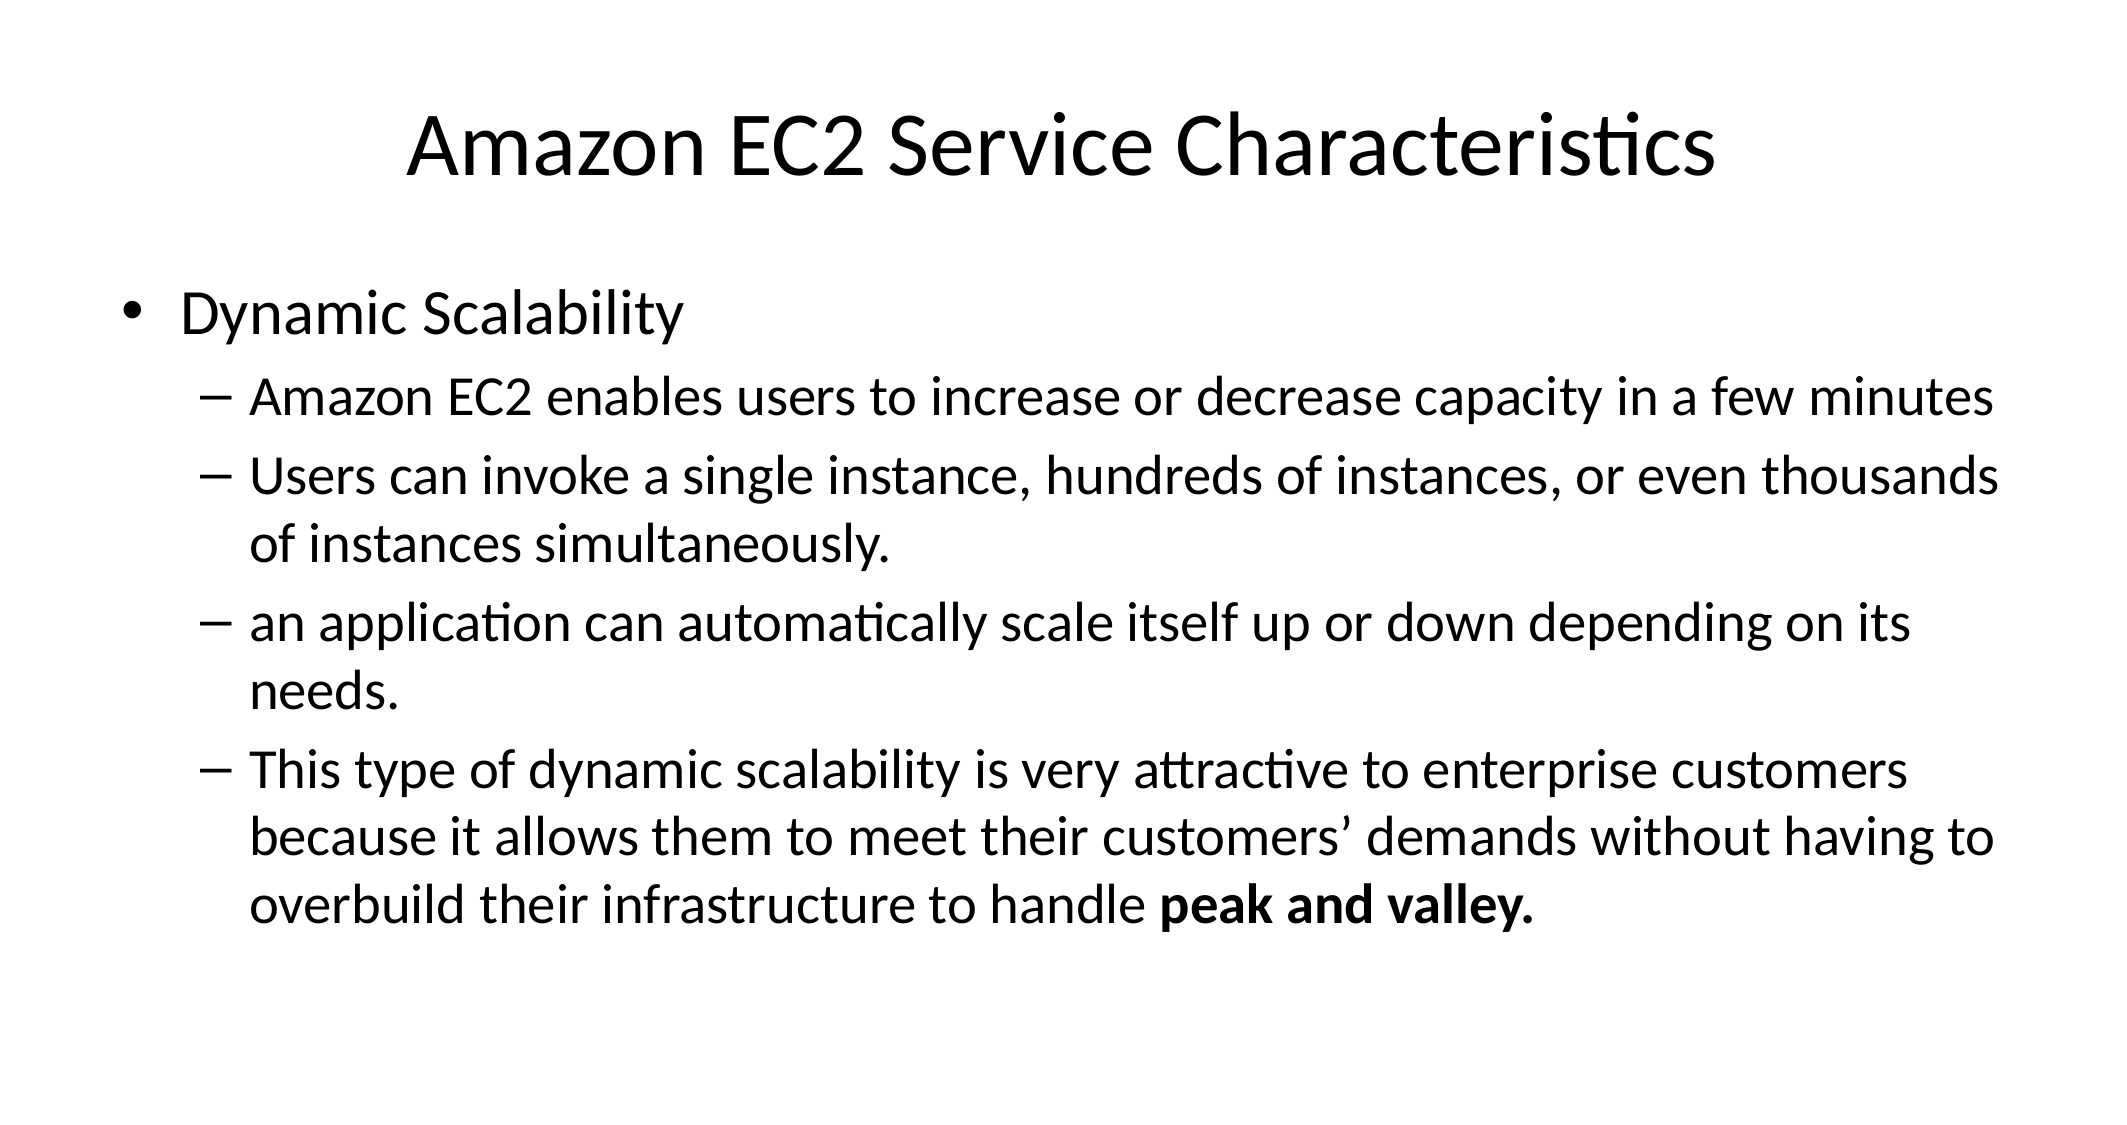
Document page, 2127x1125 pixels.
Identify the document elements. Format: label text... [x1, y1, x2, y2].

title Amazon EC2 Service Characteristics [106, 45, 2020, 233]
list Dynamic Scalability Amazon EC2 enables users to increase or decrease capacity in a few minutes Users can invoke a single instance, hundreds of instances, or even thousands of instances simultaneously. an application can automatically scale itself up or down depending on its needs. This type of dynamic scalability is very attractive to enterprise customers because it allows them to meet their customers’ demands without having to overbuild their infrastructure to handle peak and valley. [106, 262, 2020, 1005]
